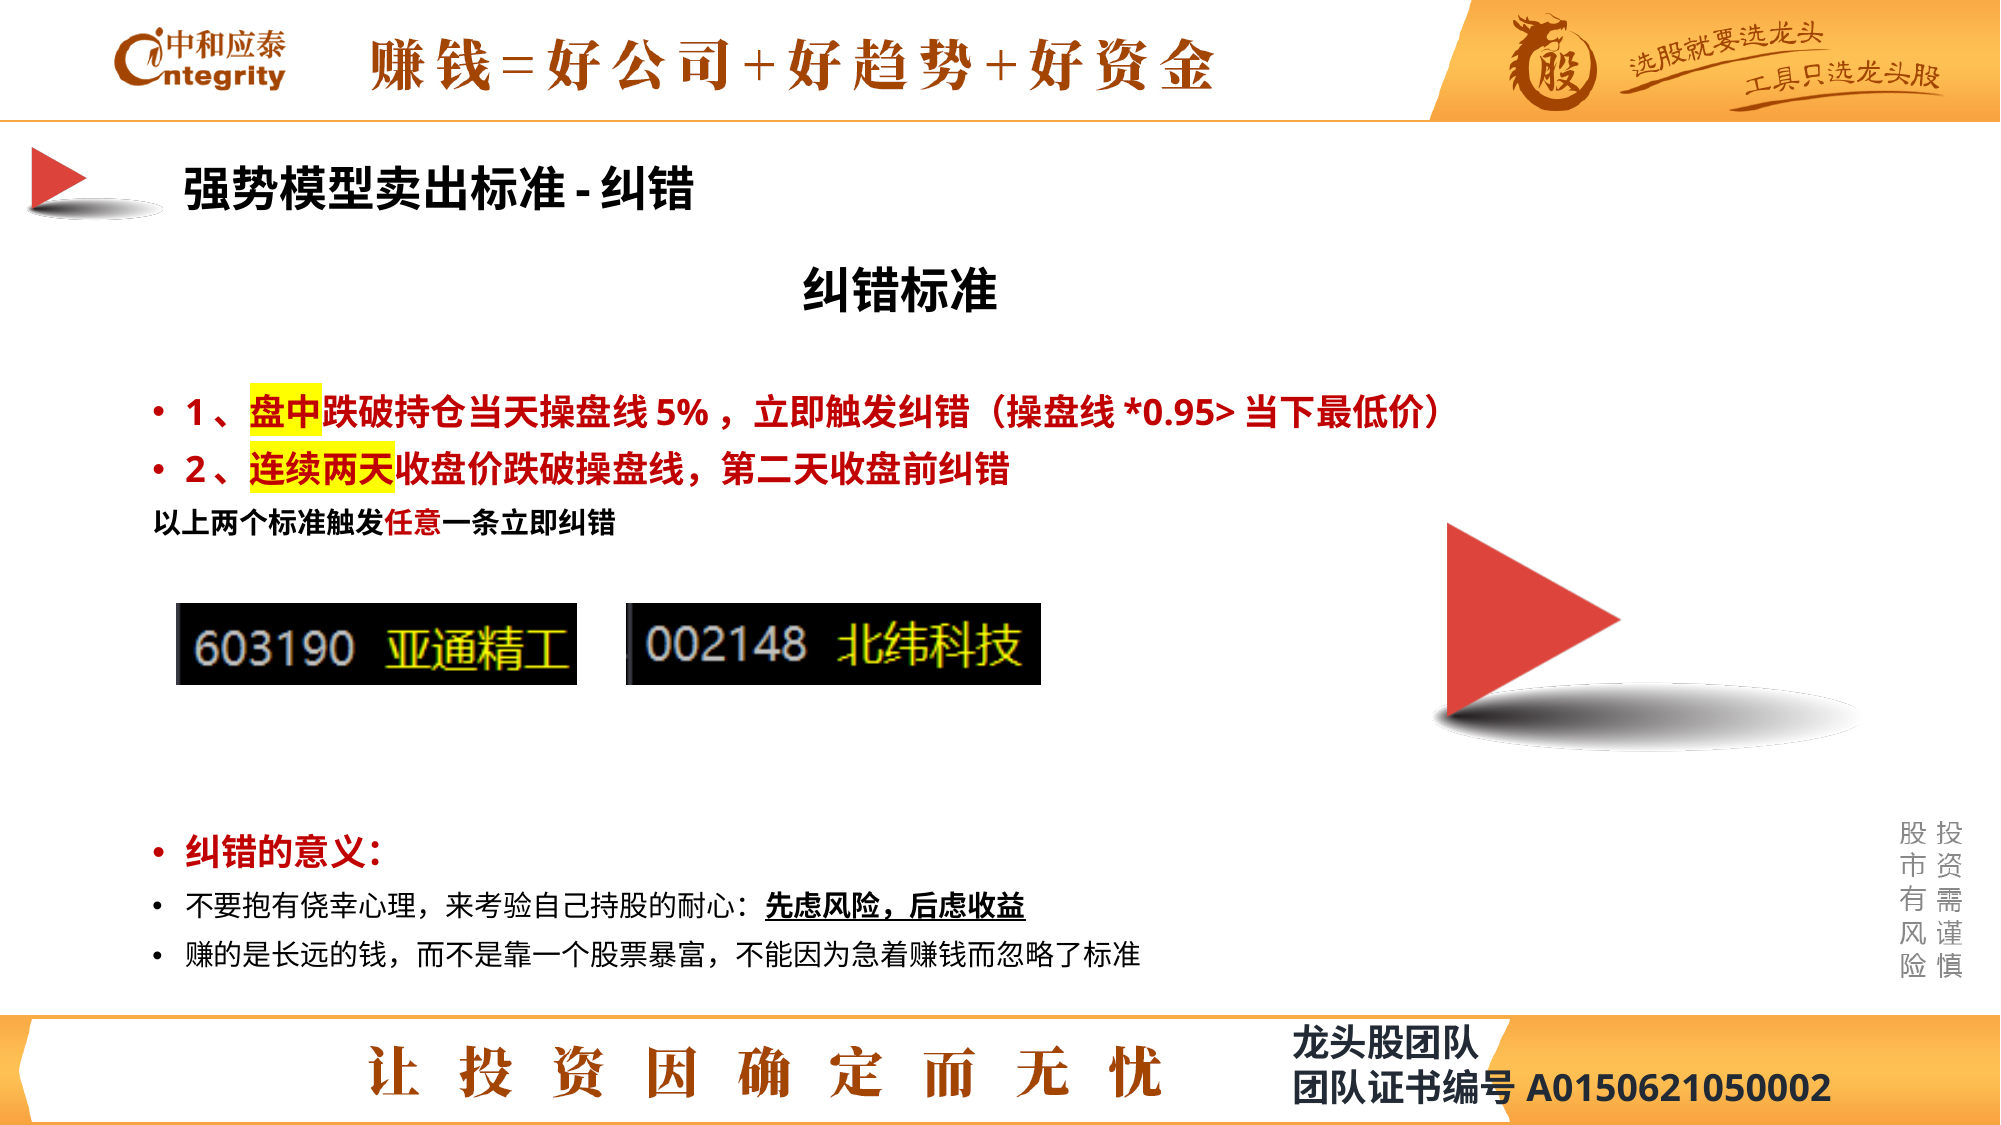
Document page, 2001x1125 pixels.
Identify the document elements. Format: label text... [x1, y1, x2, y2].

title 强势模型卖出标准-纠错 [163, 141, 743, 242]
text_box 龙头股团队 团队证书编号A0150621050002 [1277, 1011, 1872, 1117]
list 纠错标准 1、盘中跌破持仓当天操盘线5%，立即触发纠错（操盘线*0.95>当下最低价） 2、连续两天收盘价跌破操盘线，第二天收盘前纠错 以上两个标准触发任意一条立即纠错 纠错的意义： 不要抱有侥幸心理，来考验自己持股的耐心：先虑风险，后虑收益 赚的是长远的钱，而不是靠一个股票暴富，不能因为急着赚钱而忽略了标准 [137, 205, 1664, 986]
picture [0, 0, 2000, 1125]
